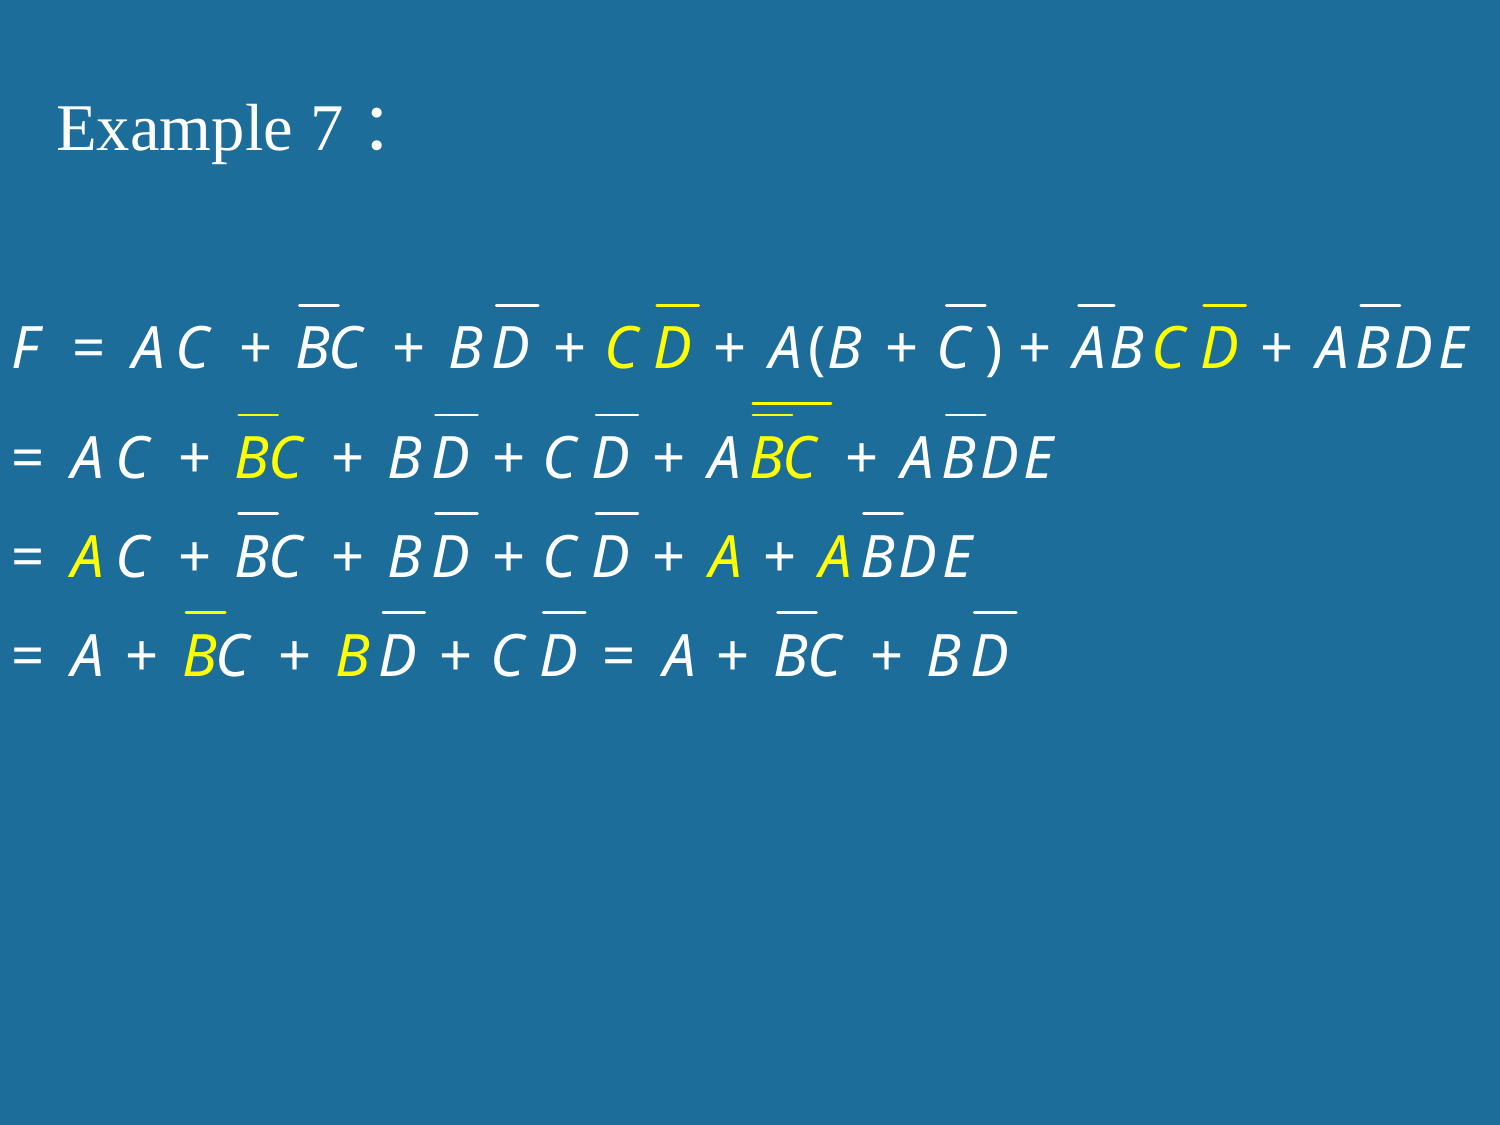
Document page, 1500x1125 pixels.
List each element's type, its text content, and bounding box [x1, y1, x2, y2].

text_box Example 7： [41, 76, 528, 172]
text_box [5, 291, 1497, 693]
